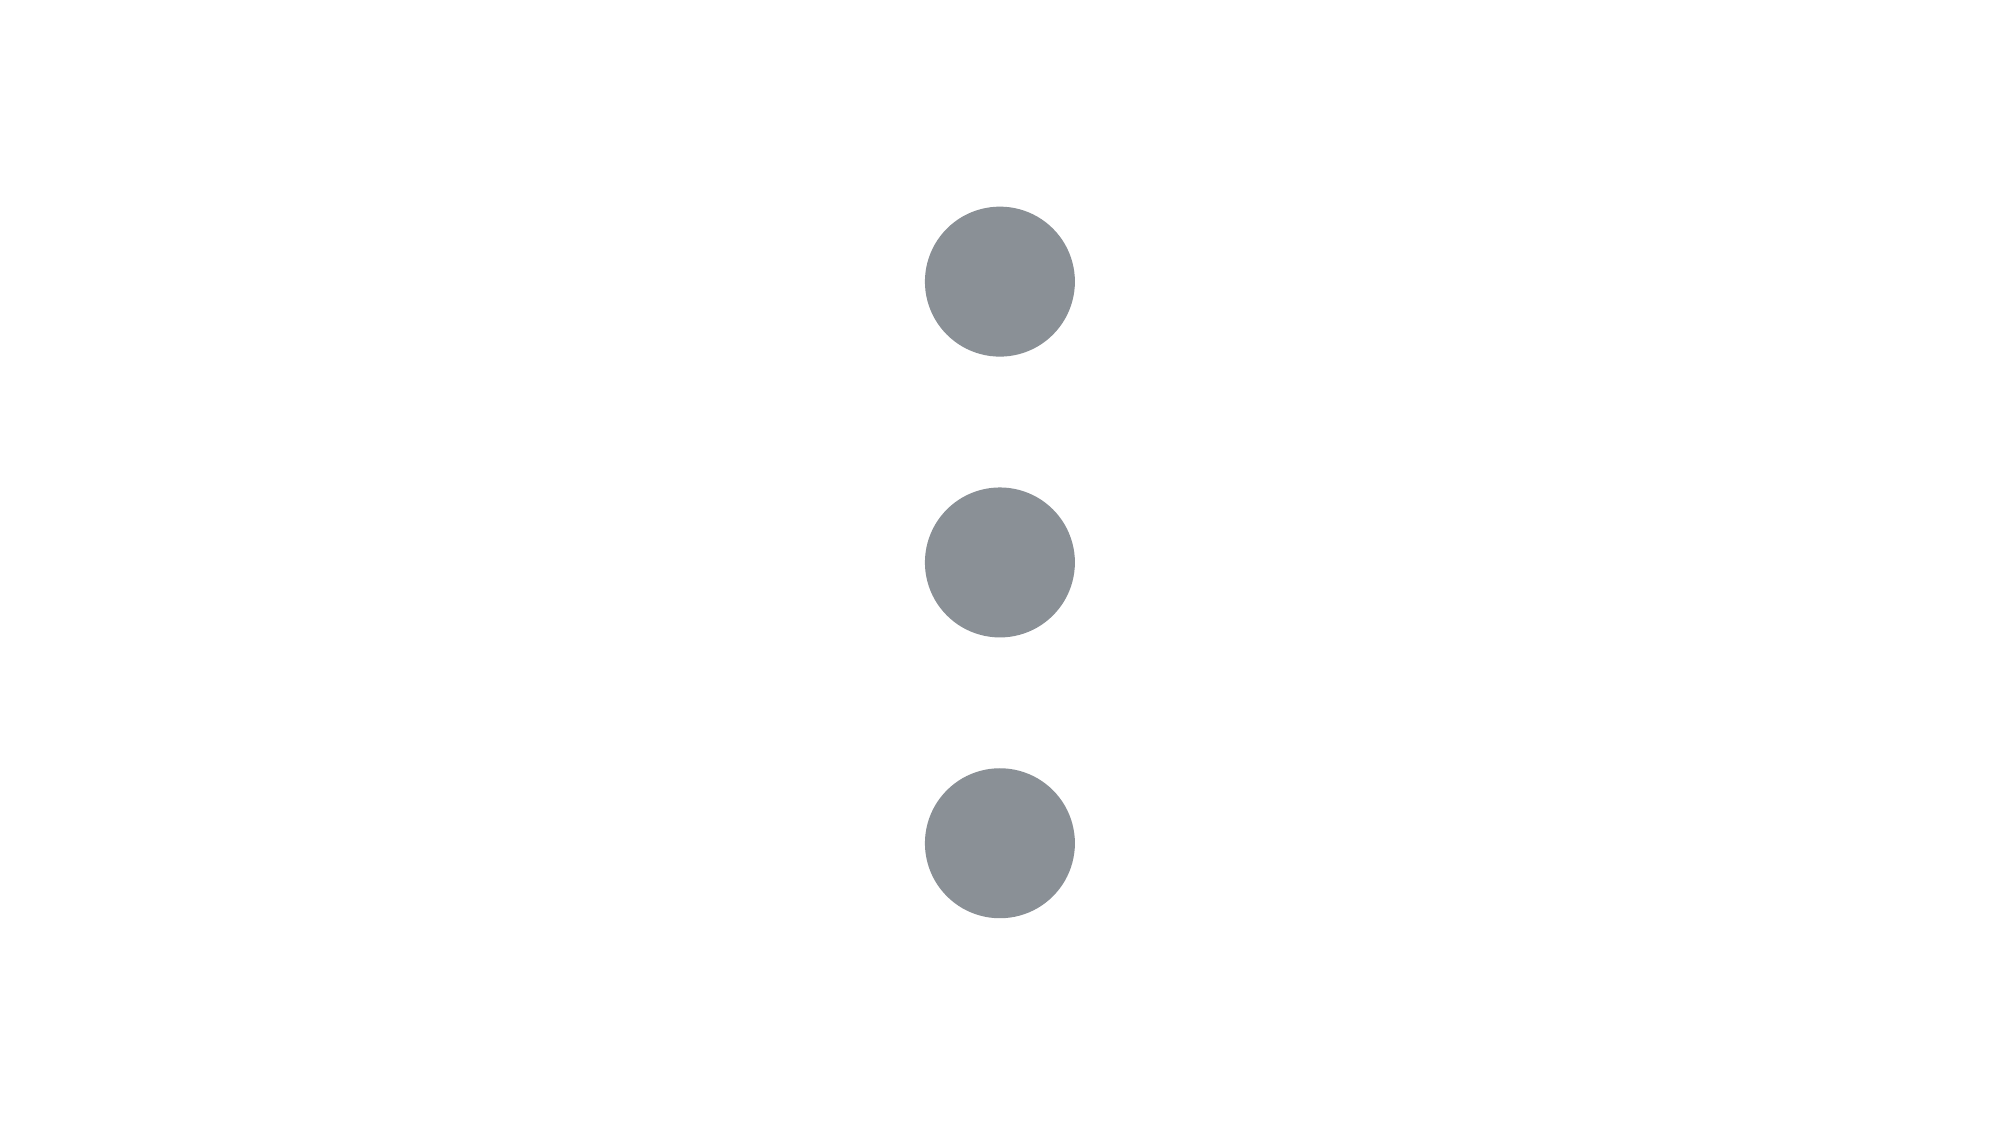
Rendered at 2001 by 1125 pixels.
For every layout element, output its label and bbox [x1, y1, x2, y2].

text_box [924, 206, 1075, 919]
